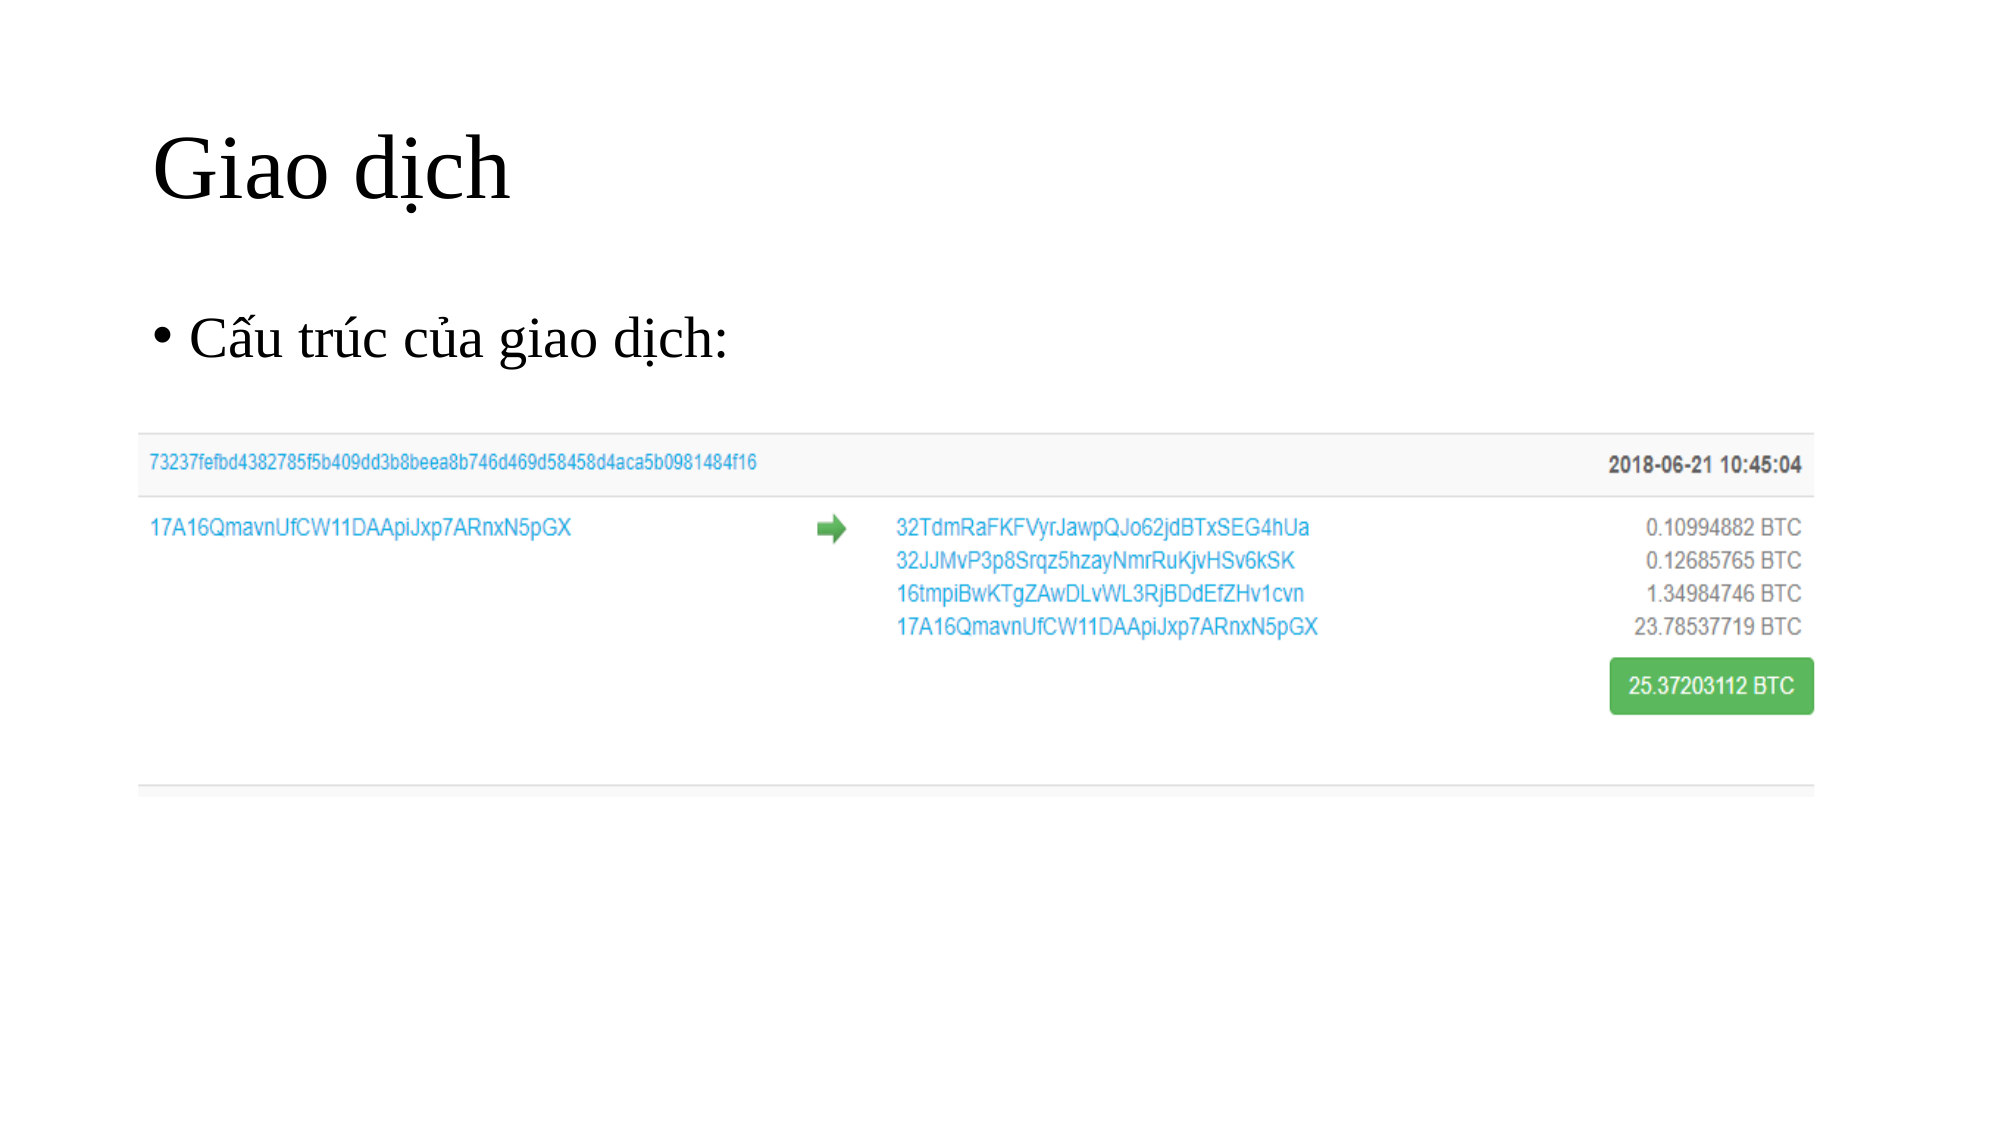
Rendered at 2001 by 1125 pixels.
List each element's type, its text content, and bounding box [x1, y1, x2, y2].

picture [137, 428, 1857, 797]
list Cấu trúc của giao dịch: [137, 299, 1863, 1014]
title Giao dịch [137, 59, 1863, 278]
